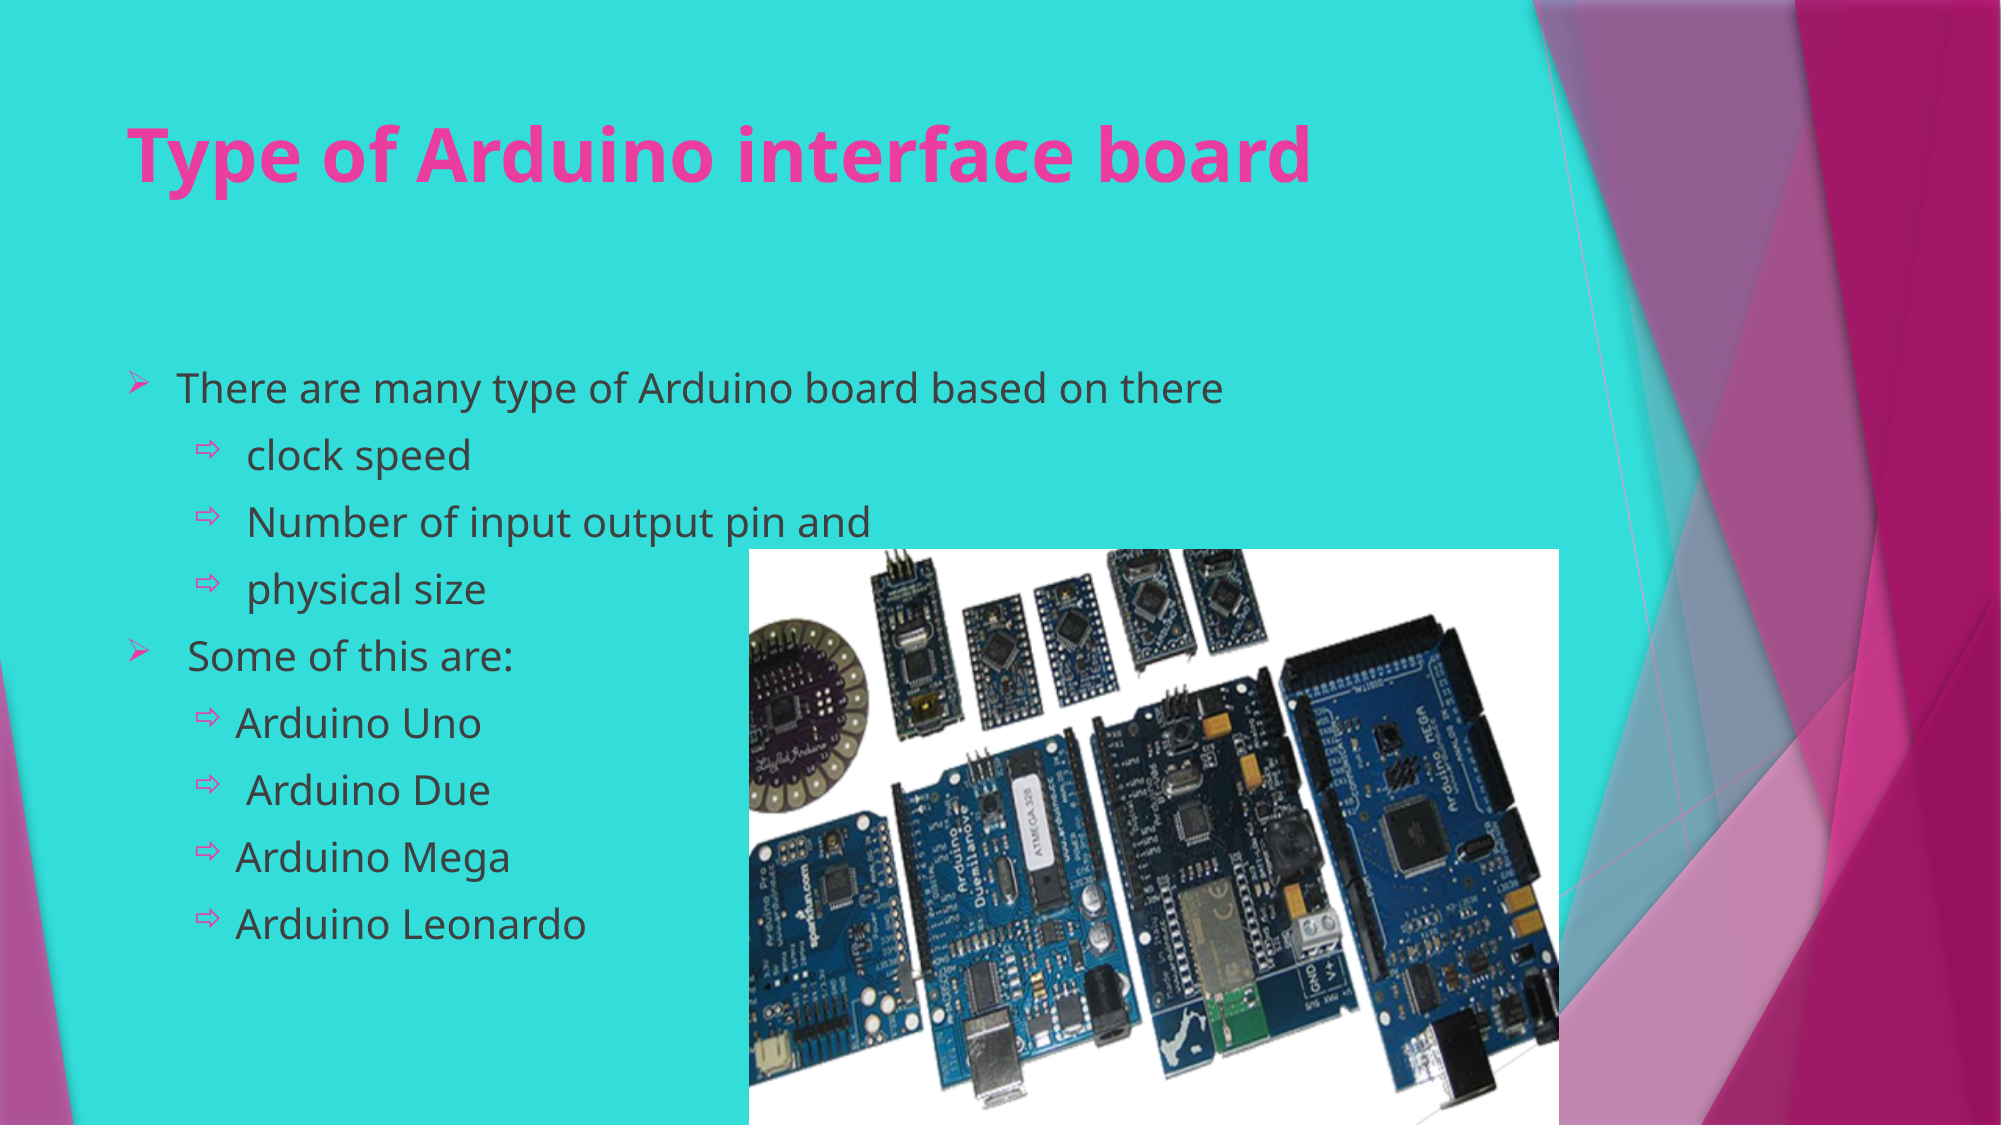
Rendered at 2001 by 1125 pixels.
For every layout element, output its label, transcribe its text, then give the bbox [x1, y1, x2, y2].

list There are many type of Arduino board based on there clock speed Number of input output pin and physical size Some of this are: Arduino Uno Arduino Due Arduino Mega Arduino Leonardo [111, 354, 1522, 992]
title Type of Arduino interface board [111, 99, 1522, 317]
picture [749, 549, 1560, 1125]
